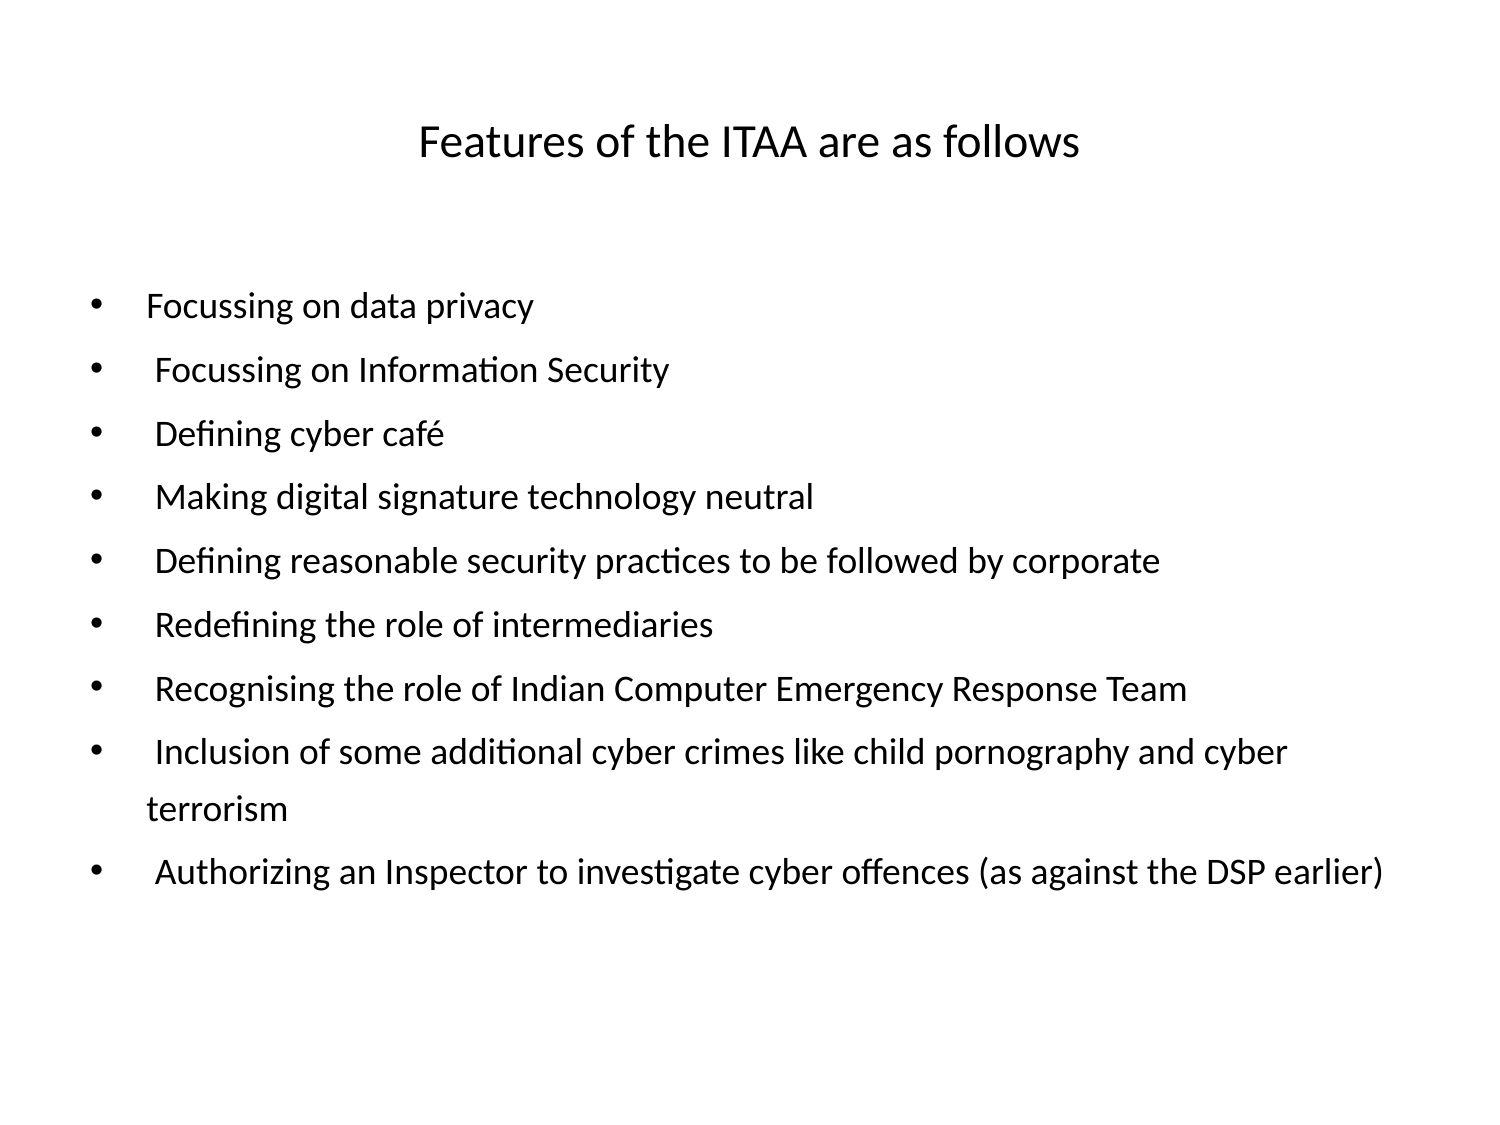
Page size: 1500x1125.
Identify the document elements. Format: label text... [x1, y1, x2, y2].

title Features of the ITAA are as follows [75, 45, 1425, 233]
list Focussing on data privacy Focussing on Information Security Defining cyber café Making digital signature technology neutral Defining reasonable security practices to be followed by corporate Redefining the role of intermediaries Recognising the role of Indian Computer Emergency Response Team Inclusion of some additional cyber crimes like child pornography and cyber terrorism Authorizing an Inspector to investigate cyber offences (as against the DSP earlier) [75, 262, 1425, 1088]
